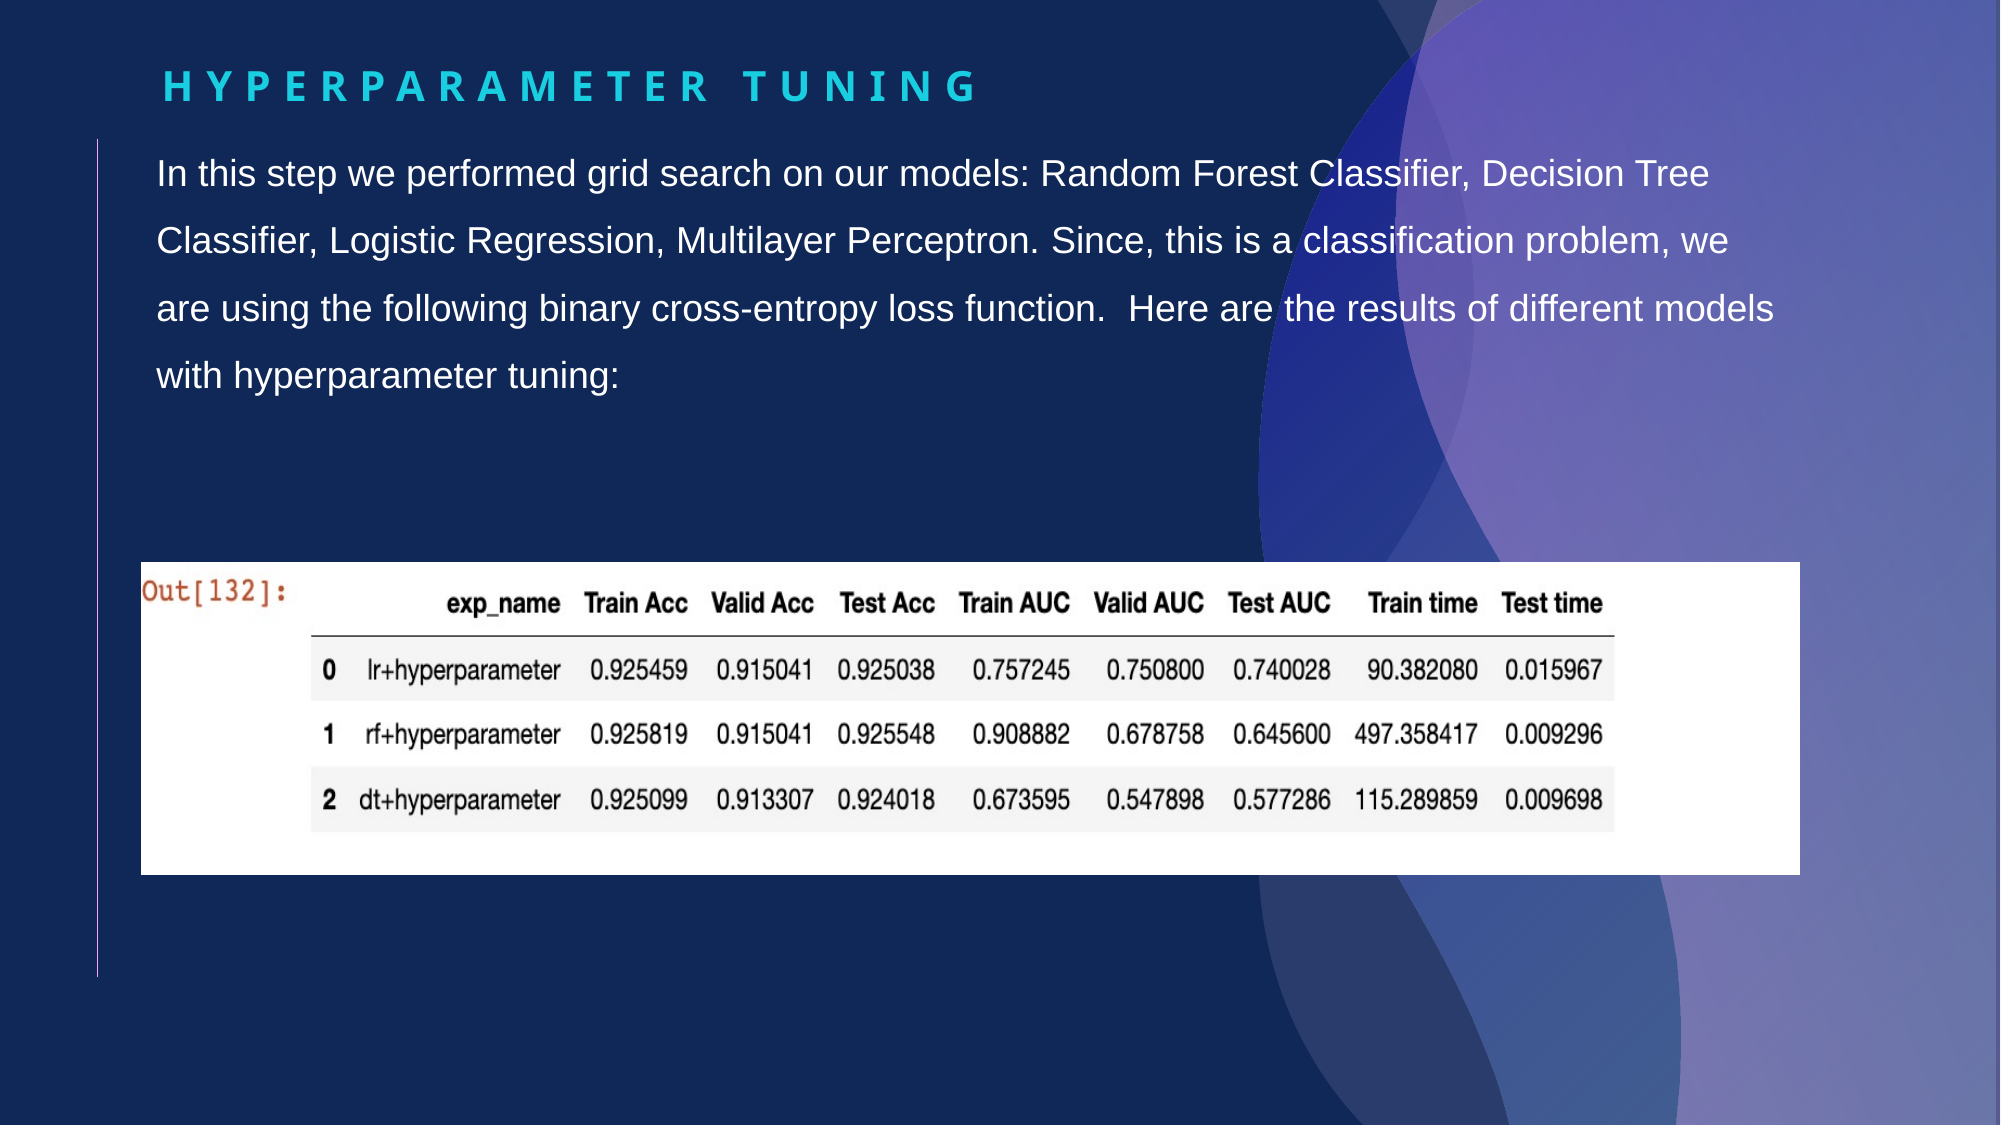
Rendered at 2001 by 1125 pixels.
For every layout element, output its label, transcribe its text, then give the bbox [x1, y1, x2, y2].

picture [141, 562, 1800, 875]
list In this step we performed grid search on our models: Random Forest Classifier, Decision Tree Classifier, Logistic Regression, Multilayer Perceptron. Since, this is a classification problem, we are using the following binary cross-entropy loss function. Here are the results of different models with hyperparameter tuning: [141, 118, 1800, 562]
title Hyperparameter Tuning [128, 44, 1585, 119]
